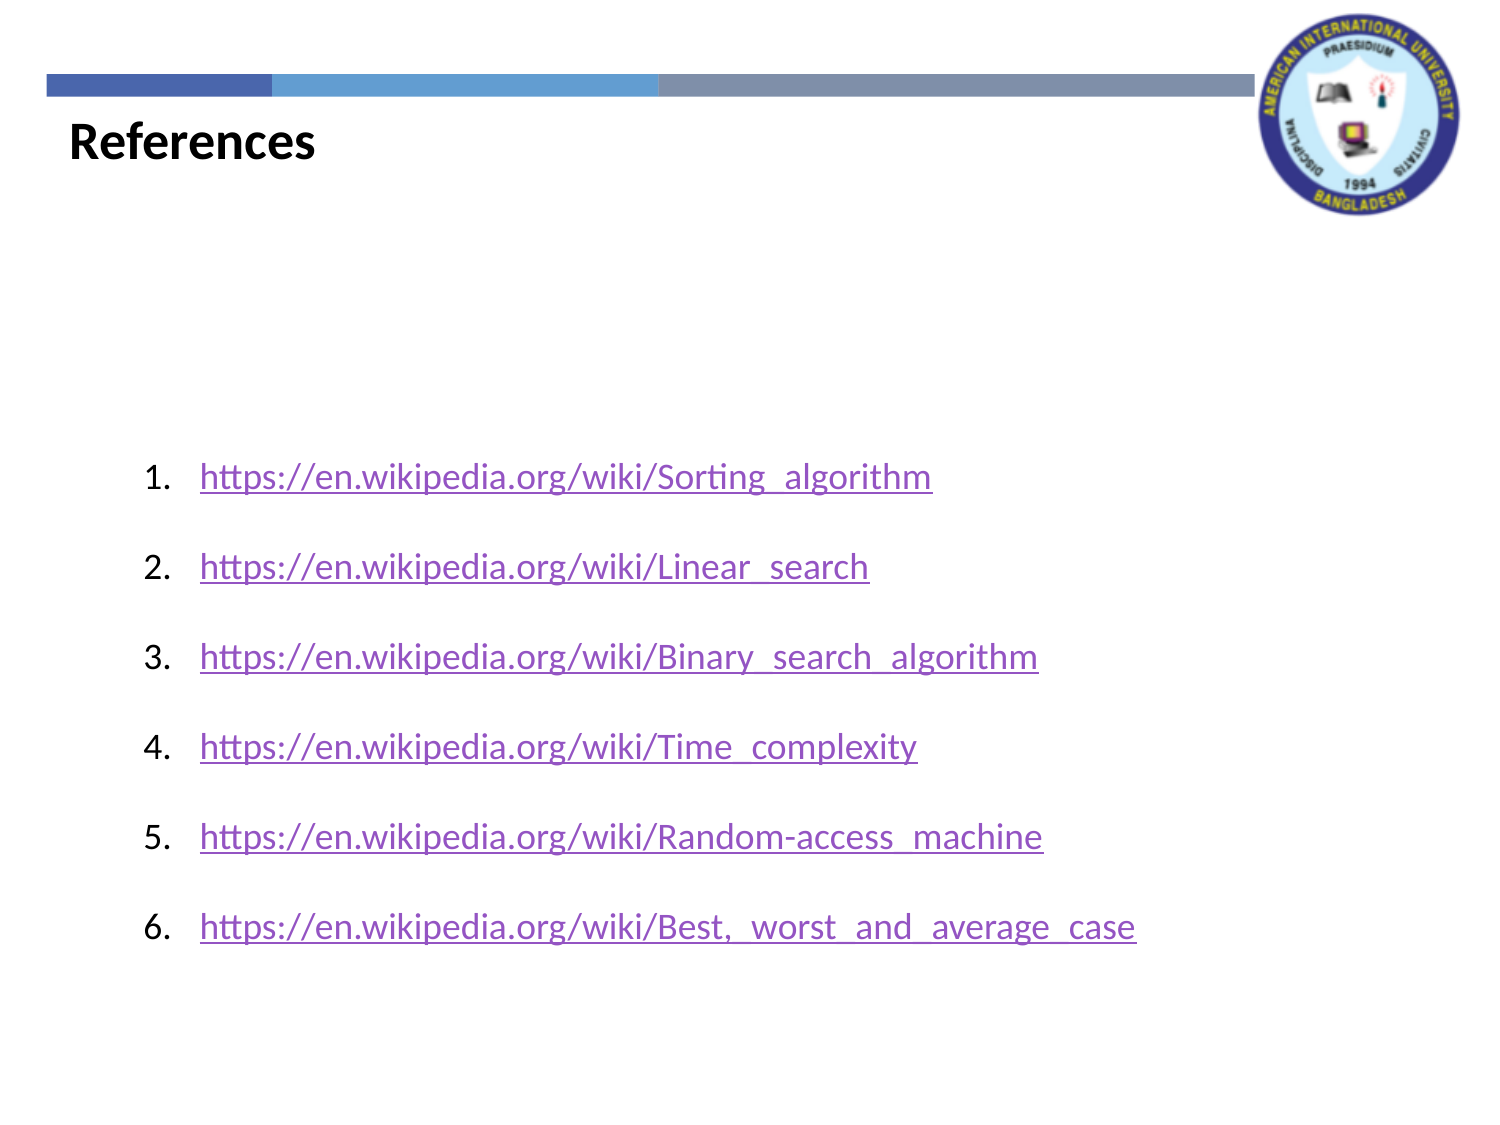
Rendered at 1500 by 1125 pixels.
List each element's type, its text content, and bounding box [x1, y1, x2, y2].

text_box https://en.wikipedia.org/wiki/Sorting_algorithm https://en.wikipedia.org/wiki/Linear_search https://en.wikipedia.org/wiki/Binary_search_algorithm https://en.wikipedia.org/wiki/Time_complexity https://en.wikipedia.org/wiki/Random-access_machine https://en.wikipedia.org/wiki/Best,_worst_and_average_case [128, 399, 1459, 1045]
picture [1254, 9, 1465, 221]
text_box References [54, 97, 586, 179]
